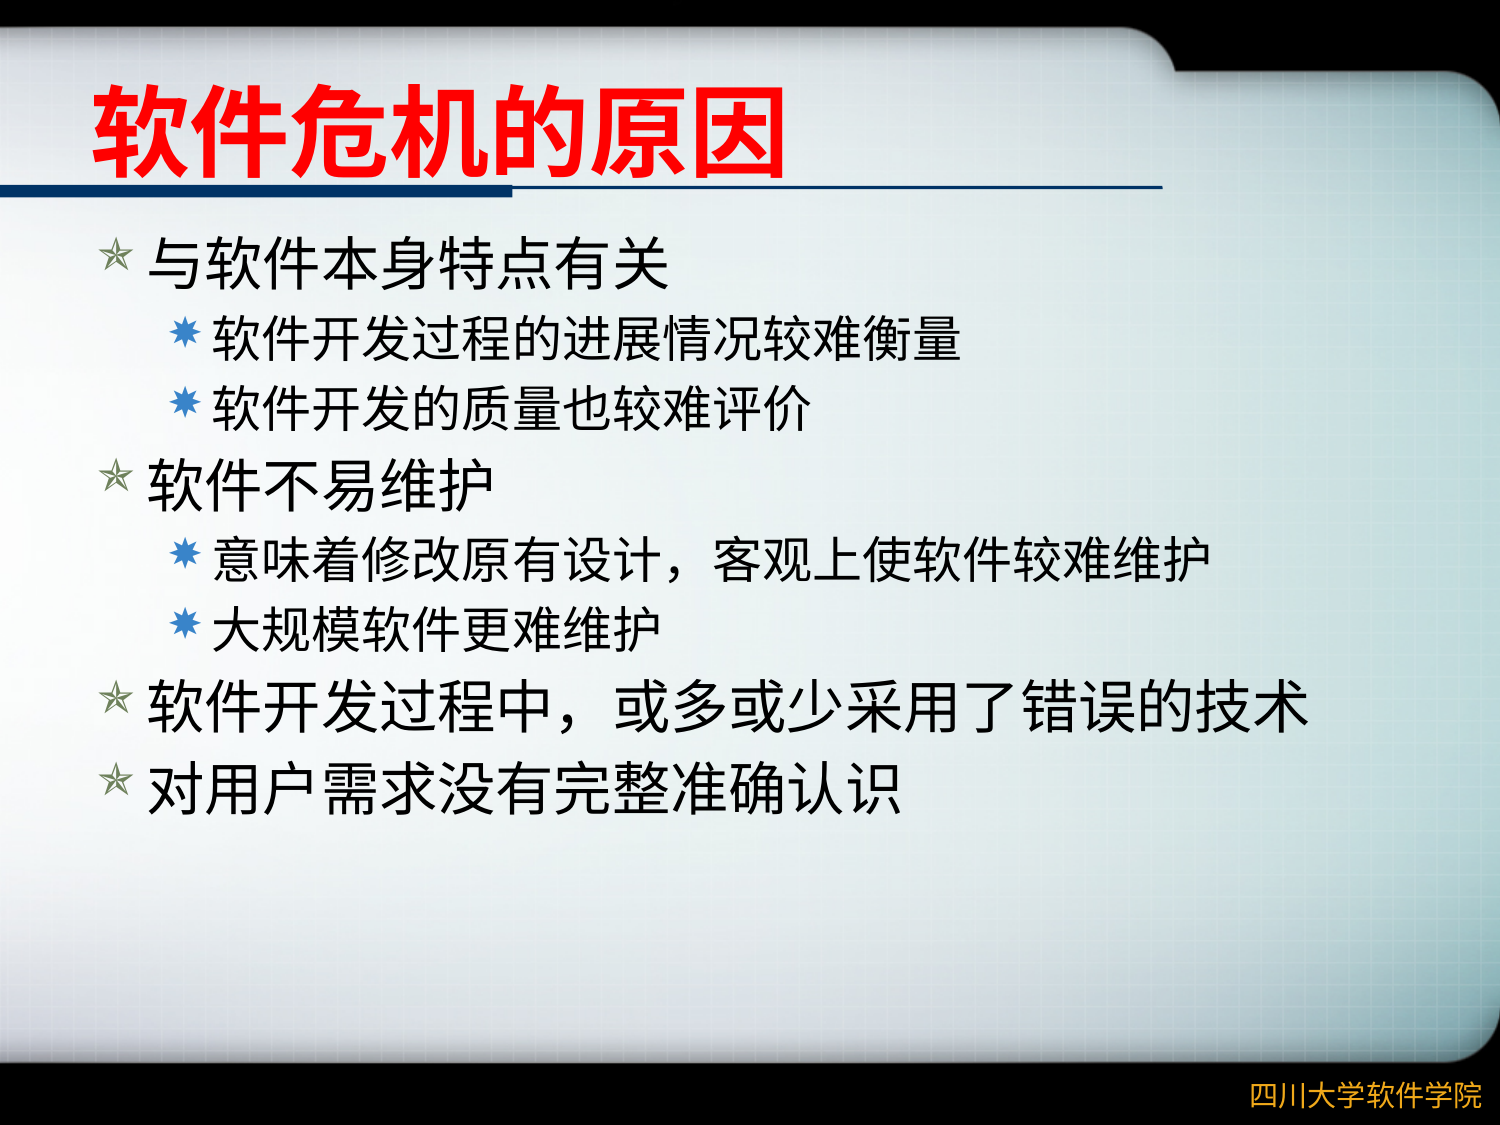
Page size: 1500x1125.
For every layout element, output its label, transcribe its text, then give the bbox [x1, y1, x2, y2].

picture [0, 0, 1500, 1125]
list 与软件本身特点有关 软件开发过程的进展情况较难衡量 软件开发的质量也较难评价 软件不易维护 意味着修改原有设计，客观上使软件较难维护 大规模软件更难维护 软件开发过程中，或多或少采用了错误的技术 对用户需求没有完整准确认识 [75, 219, 1447, 1059]
title 软件危机的原因 [75, 78, 1447, 180]
